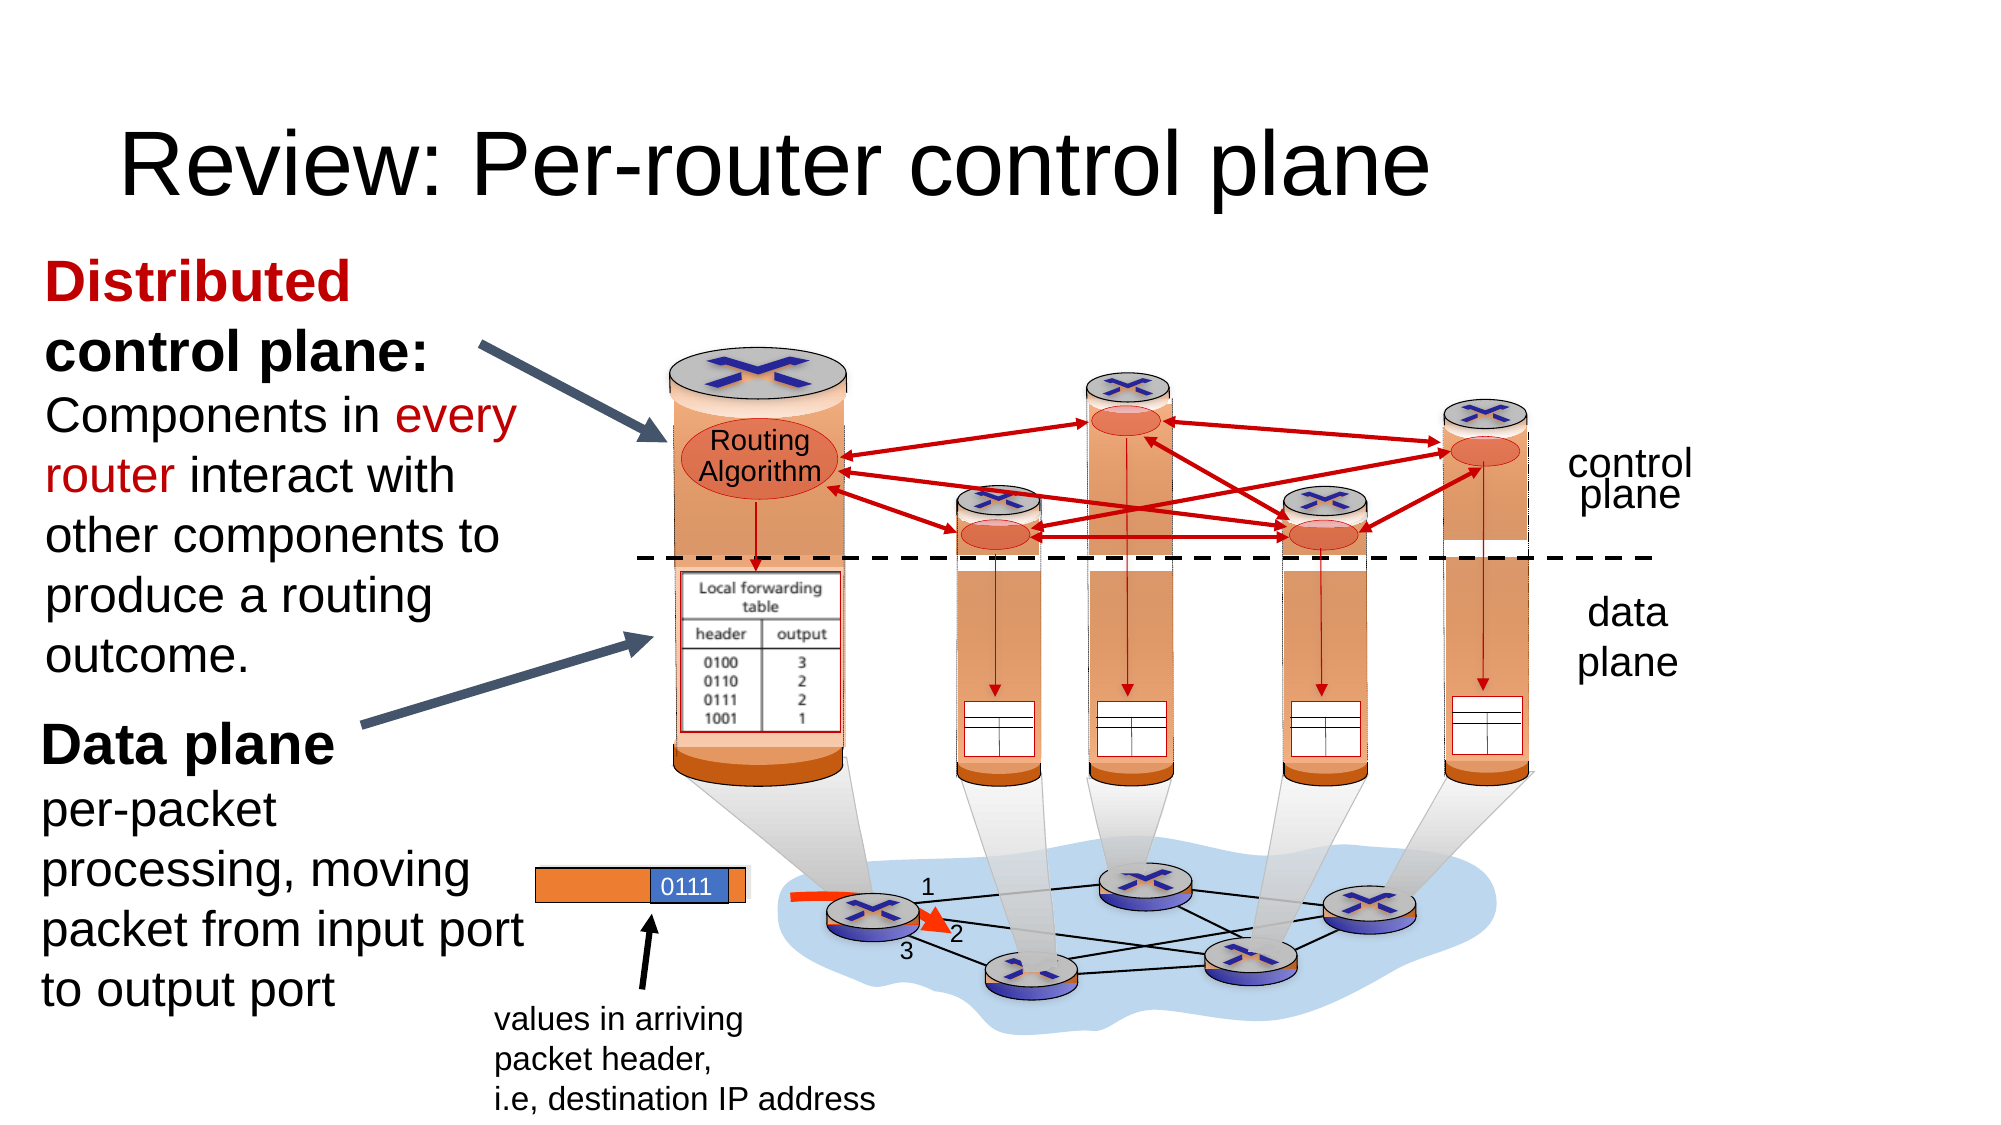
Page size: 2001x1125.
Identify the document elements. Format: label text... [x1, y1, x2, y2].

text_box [755, 438, 1484, 697]
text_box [1204, 972, 1298, 986]
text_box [535, 862, 752, 909]
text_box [893, 972, 985, 976]
text_box Distributed control plane: Components in every router interact with other components to produce a routing outcome. [29, 235, 557, 691]
text_box Data plane per-packet processing, moving packet from input port to output port [25, 699, 553, 1024]
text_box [681, 572, 1523, 757]
text_box values in arriving packet header, i.e, destination IP address [479, 989, 958, 1124]
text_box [985, 972, 1078, 1000]
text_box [669, 694, 1535, 972]
text_box [835, 972, 1392, 1036]
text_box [826, 893, 920, 942]
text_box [636, 403, 1709, 694]
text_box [1078, 972, 1204, 976]
text_box Review: Per-router control plane [104, 108, 1885, 275]
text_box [669, 347, 1535, 403]
text_box [641, 913, 657, 989]
